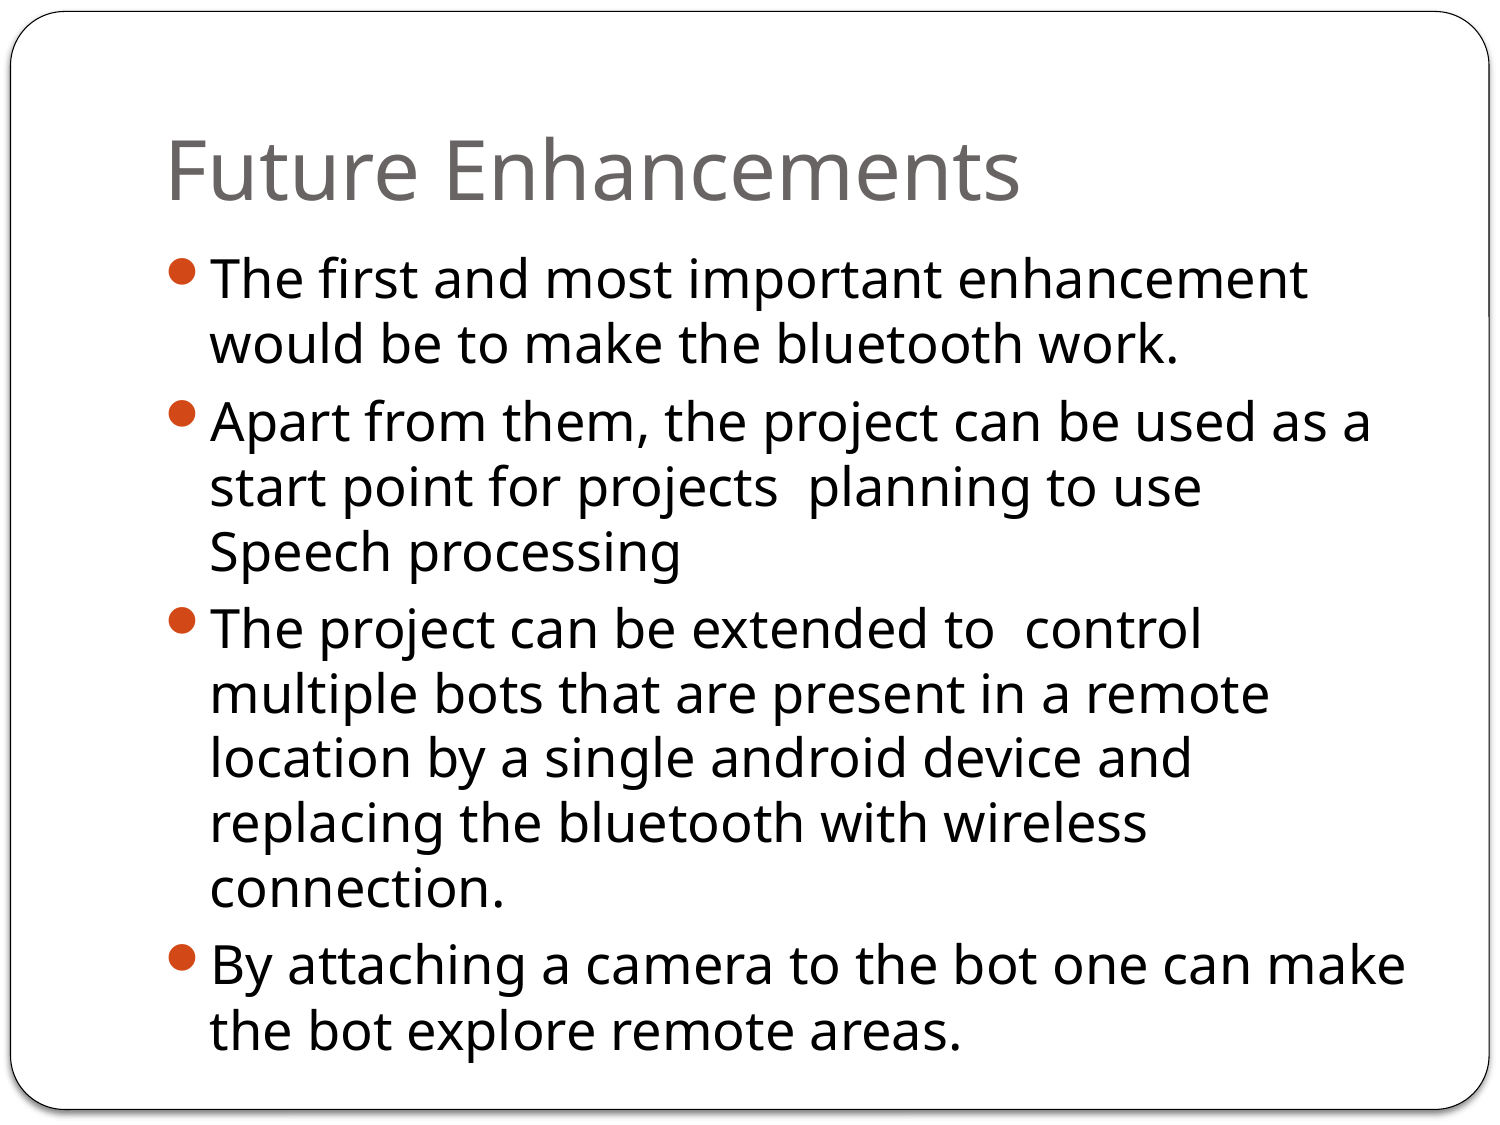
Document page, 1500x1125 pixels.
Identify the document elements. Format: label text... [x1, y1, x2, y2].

title Future Enhancements [150, 45, 1425, 233]
list The first and most important enhancement would be to make the bluetooth work. Apart from them, the project can be used as a start point for projects planning to use Speech processing The project can be extended to control multiple bots that are present in a remote location by a single android device and replacing the bluetooth with wireless connection. By attaching a camera to the bot one can make the bot explore remote areas. [150, 237, 1425, 988]
